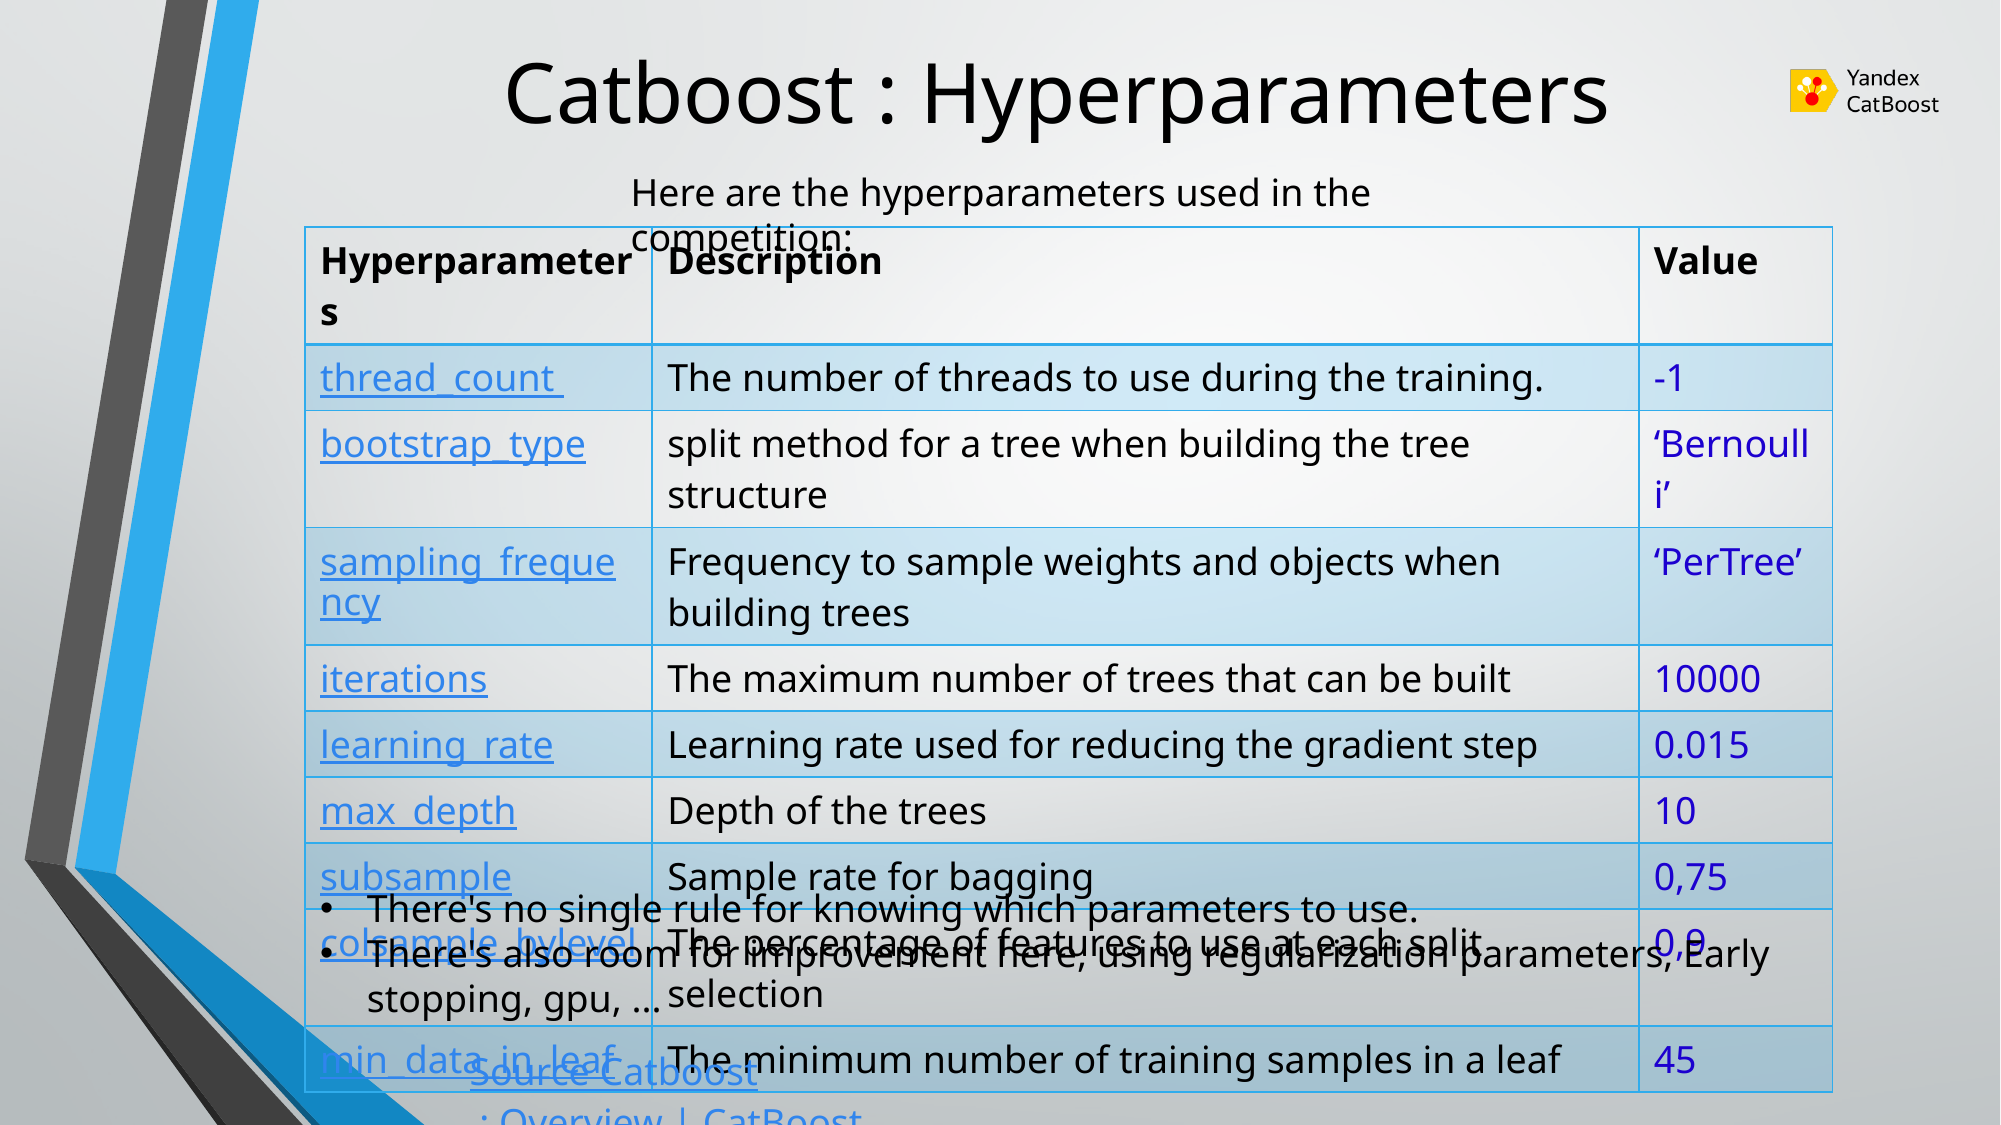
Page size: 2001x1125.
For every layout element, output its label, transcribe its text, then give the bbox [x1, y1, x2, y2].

table_cell The maximum number of trees that can be built [653, 646, 1638, 710]
text_box There's no single rule for knowing which parameters to use. There's also room for improvement here, using regularization parameters, Early stopping, gpu, ... [305, 877, 1897, 1027]
table_cell learning_rate [306, 712, 651, 776]
table_cell bootstrap_type [306, 411, 651, 527]
text_box Here are the hyperparameters used in the competition: [615, 161, 1515, 267]
table_cell thread_count [306, 346, 651, 410]
text_box Source Catboost : Overview | CatBoost [454, 1040, 1132, 1125]
table_cell iterations [306, 646, 651, 710]
table_cell 0,75 [1640, 844, 1832, 877]
table_cell split method for a tree when building the tree structure [653, 411, 1638, 527]
table_cell 0.015 [1640, 712, 1832, 776]
table_cell Learning rate used for reducing the gradient step [653, 712, 1638, 776]
table_cell The minimum number of training samples in a leaf [653, 1027, 1638, 1091]
table_header Hyperparameters [306, 228, 651, 343]
table_cell Sample rate for bagging [653, 844, 1638, 877]
table_cell subsample [306, 844, 651, 877]
table_cell The number of threads to use during the training. [653, 346, 1638, 410]
table_header Value [1640, 228, 1832, 343]
table_cell min_data_in_leaf [306, 1027, 651, 1091]
picture [1769, 47, 1971, 133]
table_cell 10 [1640, 778, 1832, 842]
table_cell ‘Bernoulli’ [1640, 411, 1832, 527]
table_cell 10000 [1640, 646, 1832, 710]
table_cell sampling_frequency [306, 528, 651, 644]
table_cell Depth of the trees [653, 778, 1638, 842]
table_cell max_depth [306, 778, 651, 842]
table_cell ‘PerTree’ [1640, 528, 1832, 644]
table_cell Frequency to sample weights and objects when building trees [653, 528, 1638, 644]
table_cell 45 [1640, 1027, 1832, 1091]
table_header Description [653, 228, 1638, 343]
table_cell -1 [1640, 346, 1832, 410]
title Catboost : Hyperparameters [401, 23, 1713, 158]
